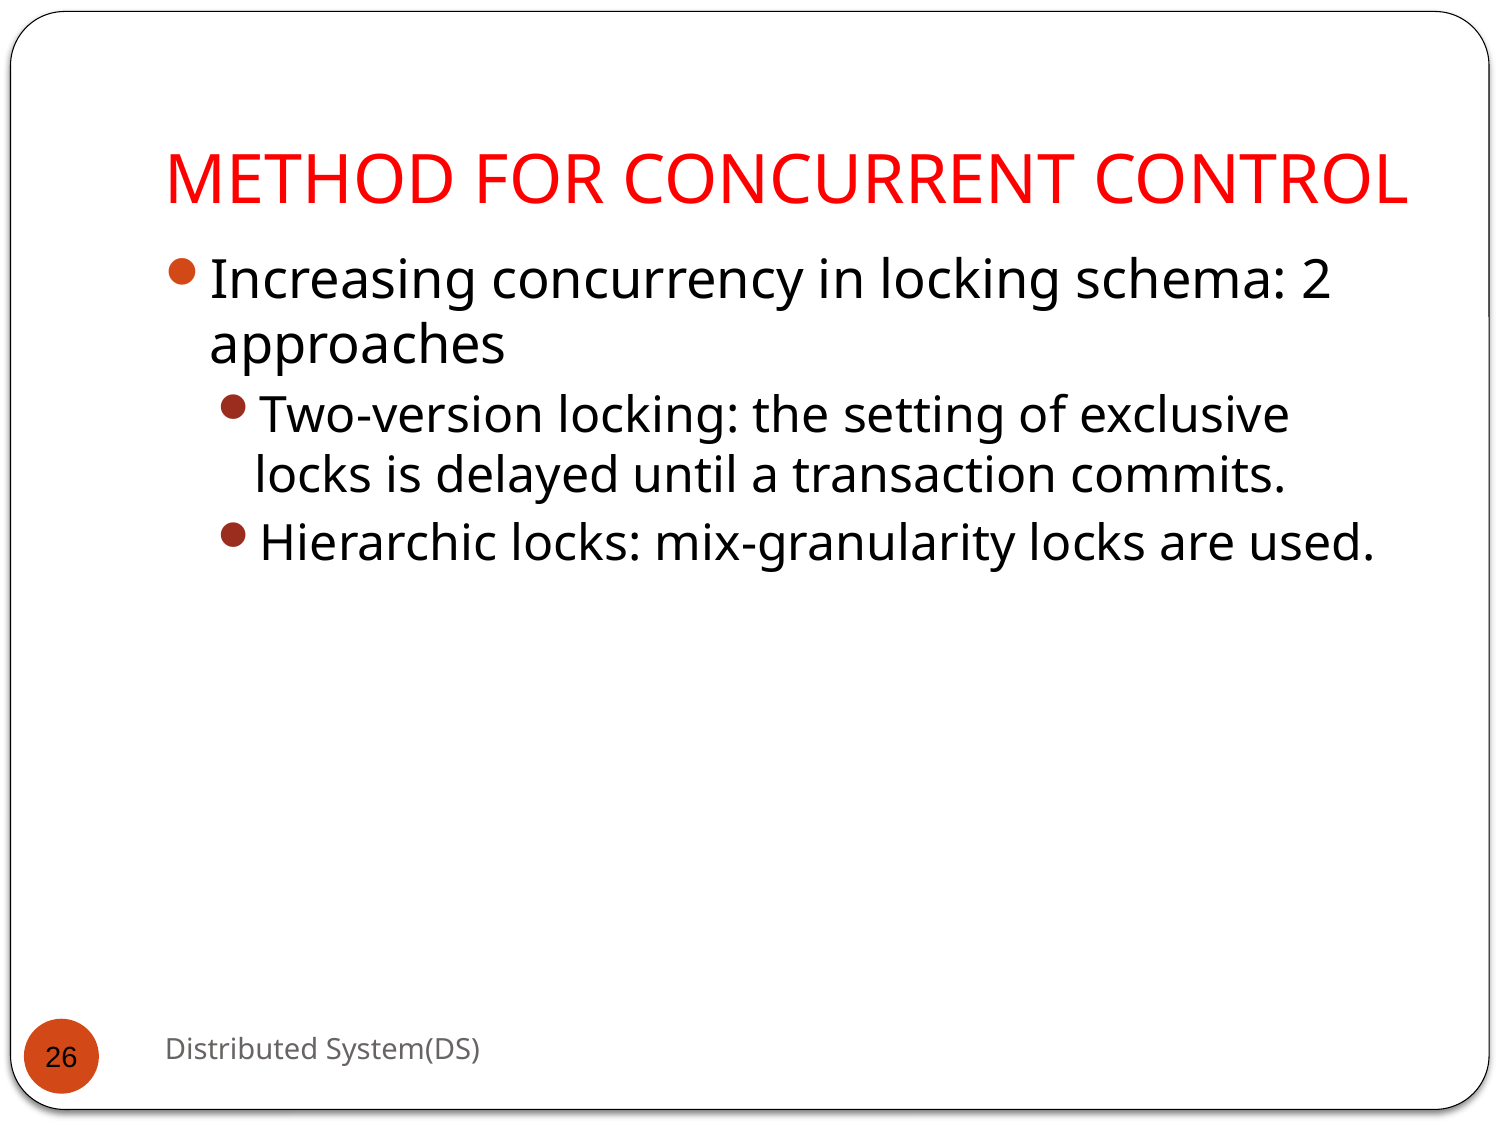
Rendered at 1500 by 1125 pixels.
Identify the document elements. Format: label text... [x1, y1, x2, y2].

footer Distributed System(DS) [150, 1012, 800, 1088]
title METHOD FOR CONCURRENT CONTROL [150, 45, 1425, 233]
slide_number 26 [23, 1018, 99, 1094]
list Increasing concurrency in locking schema: 2 approaches Two-version locking: the setting of exclusive locks is delayed until a transaction commits. Hierarchic locks: mix-granularity locks are used. [150, 237, 1425, 988]
